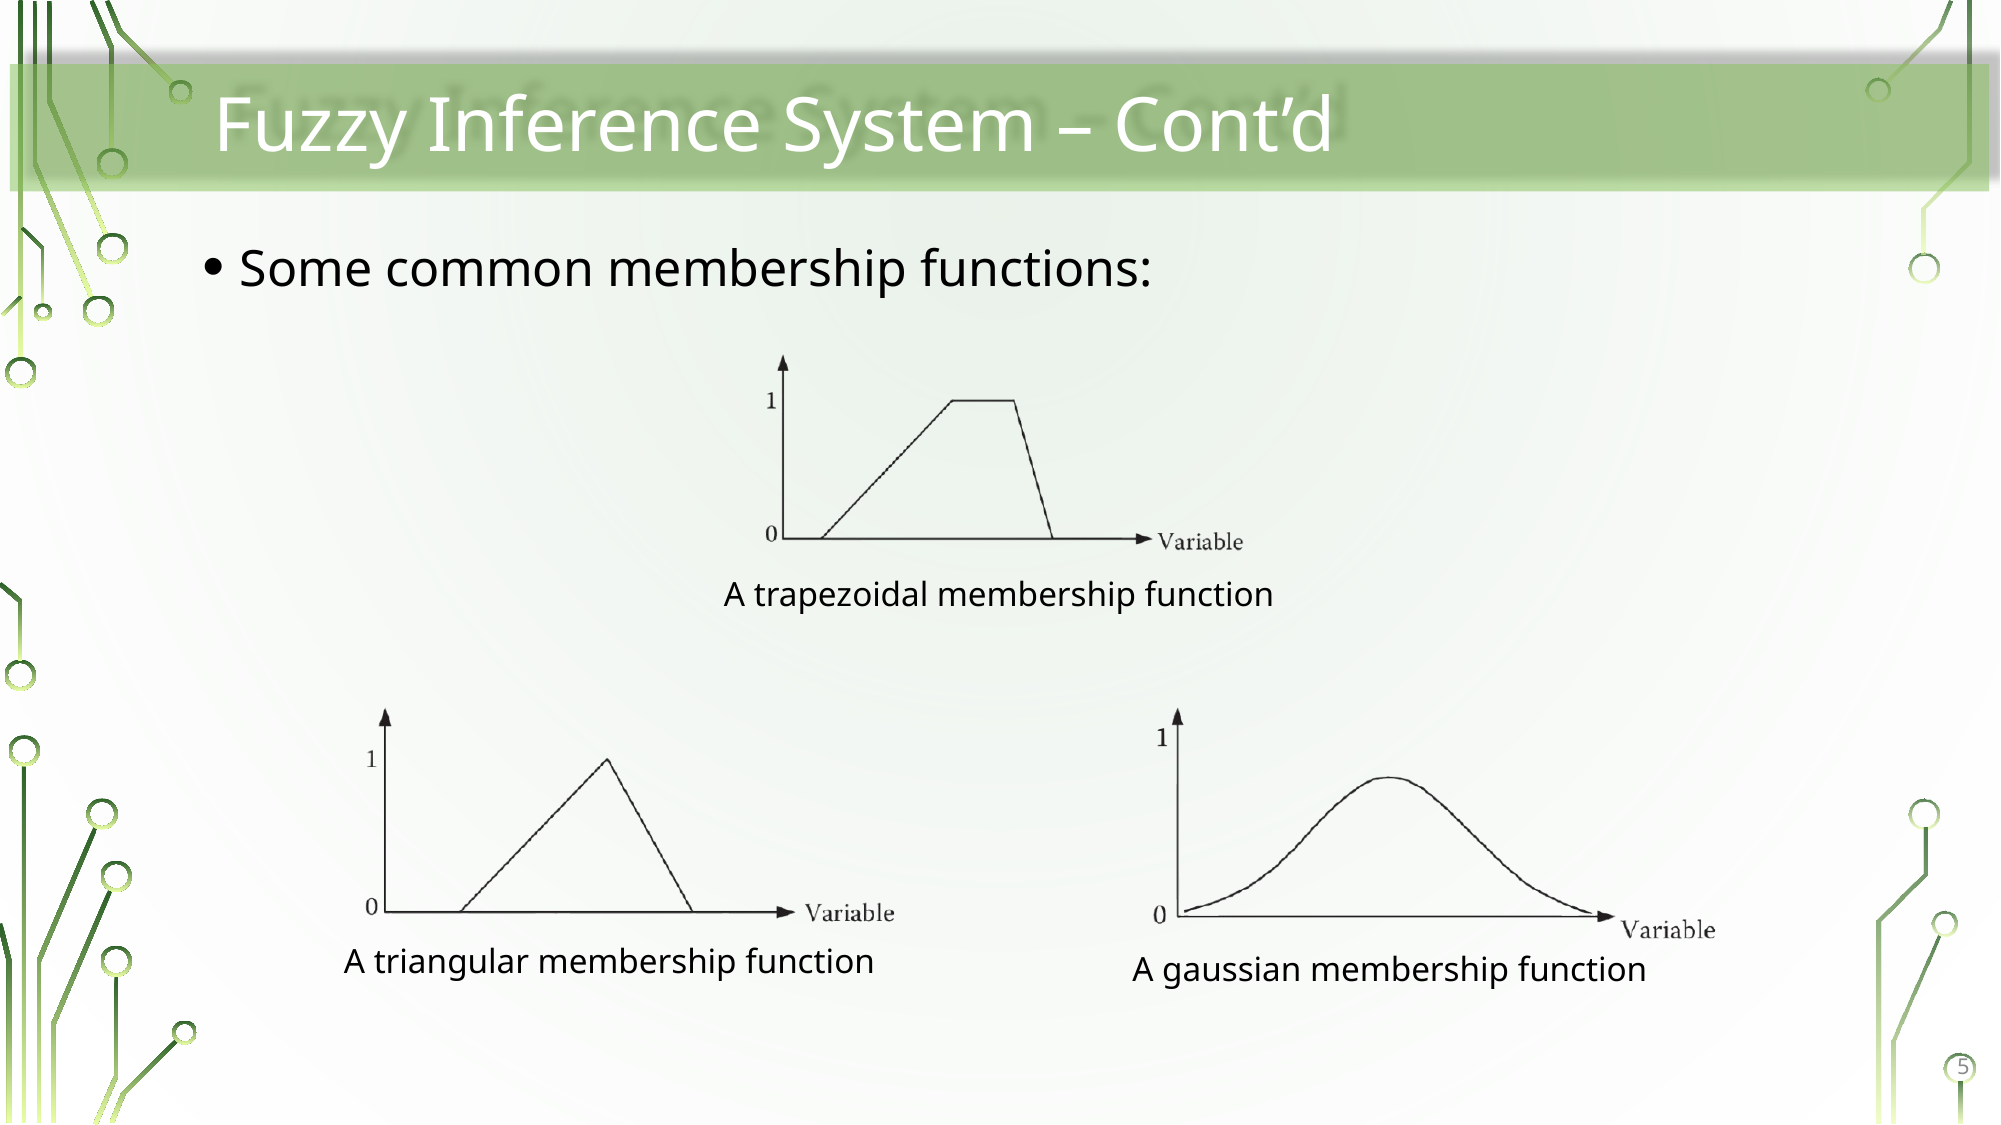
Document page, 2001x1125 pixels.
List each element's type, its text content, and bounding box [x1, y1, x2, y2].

text_box A gaussian membership function [1117, 969, 1663, 996]
picture [1103, 668, 1754, 969]
list Some common membership functions: [187, 228, 1813, 1017]
text_box A trapezoidal membership function [709, 565, 1290, 621]
title Fuzzy Inference System – Cont’d [9, 64, 1990, 192]
text_box A triangular membership function [329, 951, 891, 988]
picture [320, 652, 925, 951]
slide_number 5 [1858, 1038, 1985, 1098]
picture [719, 304, 1280, 577]
